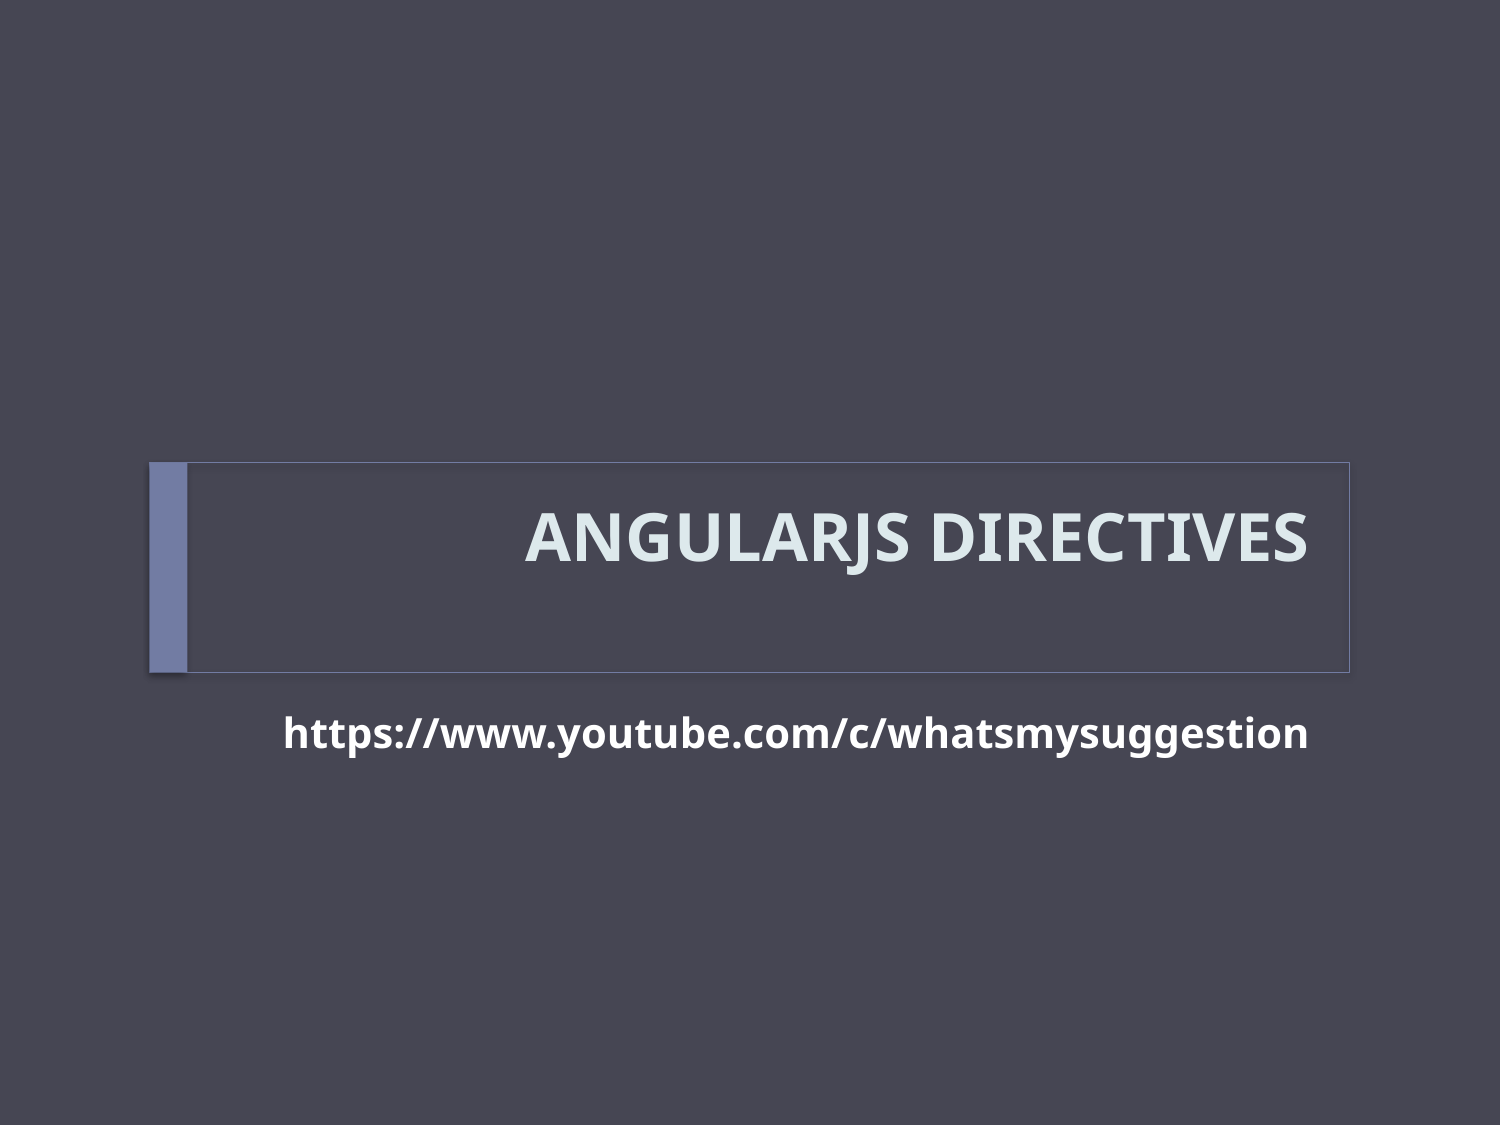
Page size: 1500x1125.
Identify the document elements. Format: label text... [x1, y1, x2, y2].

title ANGULARJS DIRECTIVES [200, 487, 1325, 663]
list https://www.youtube.com/c/whatsmysuggestion [212, 699, 1325, 888]
